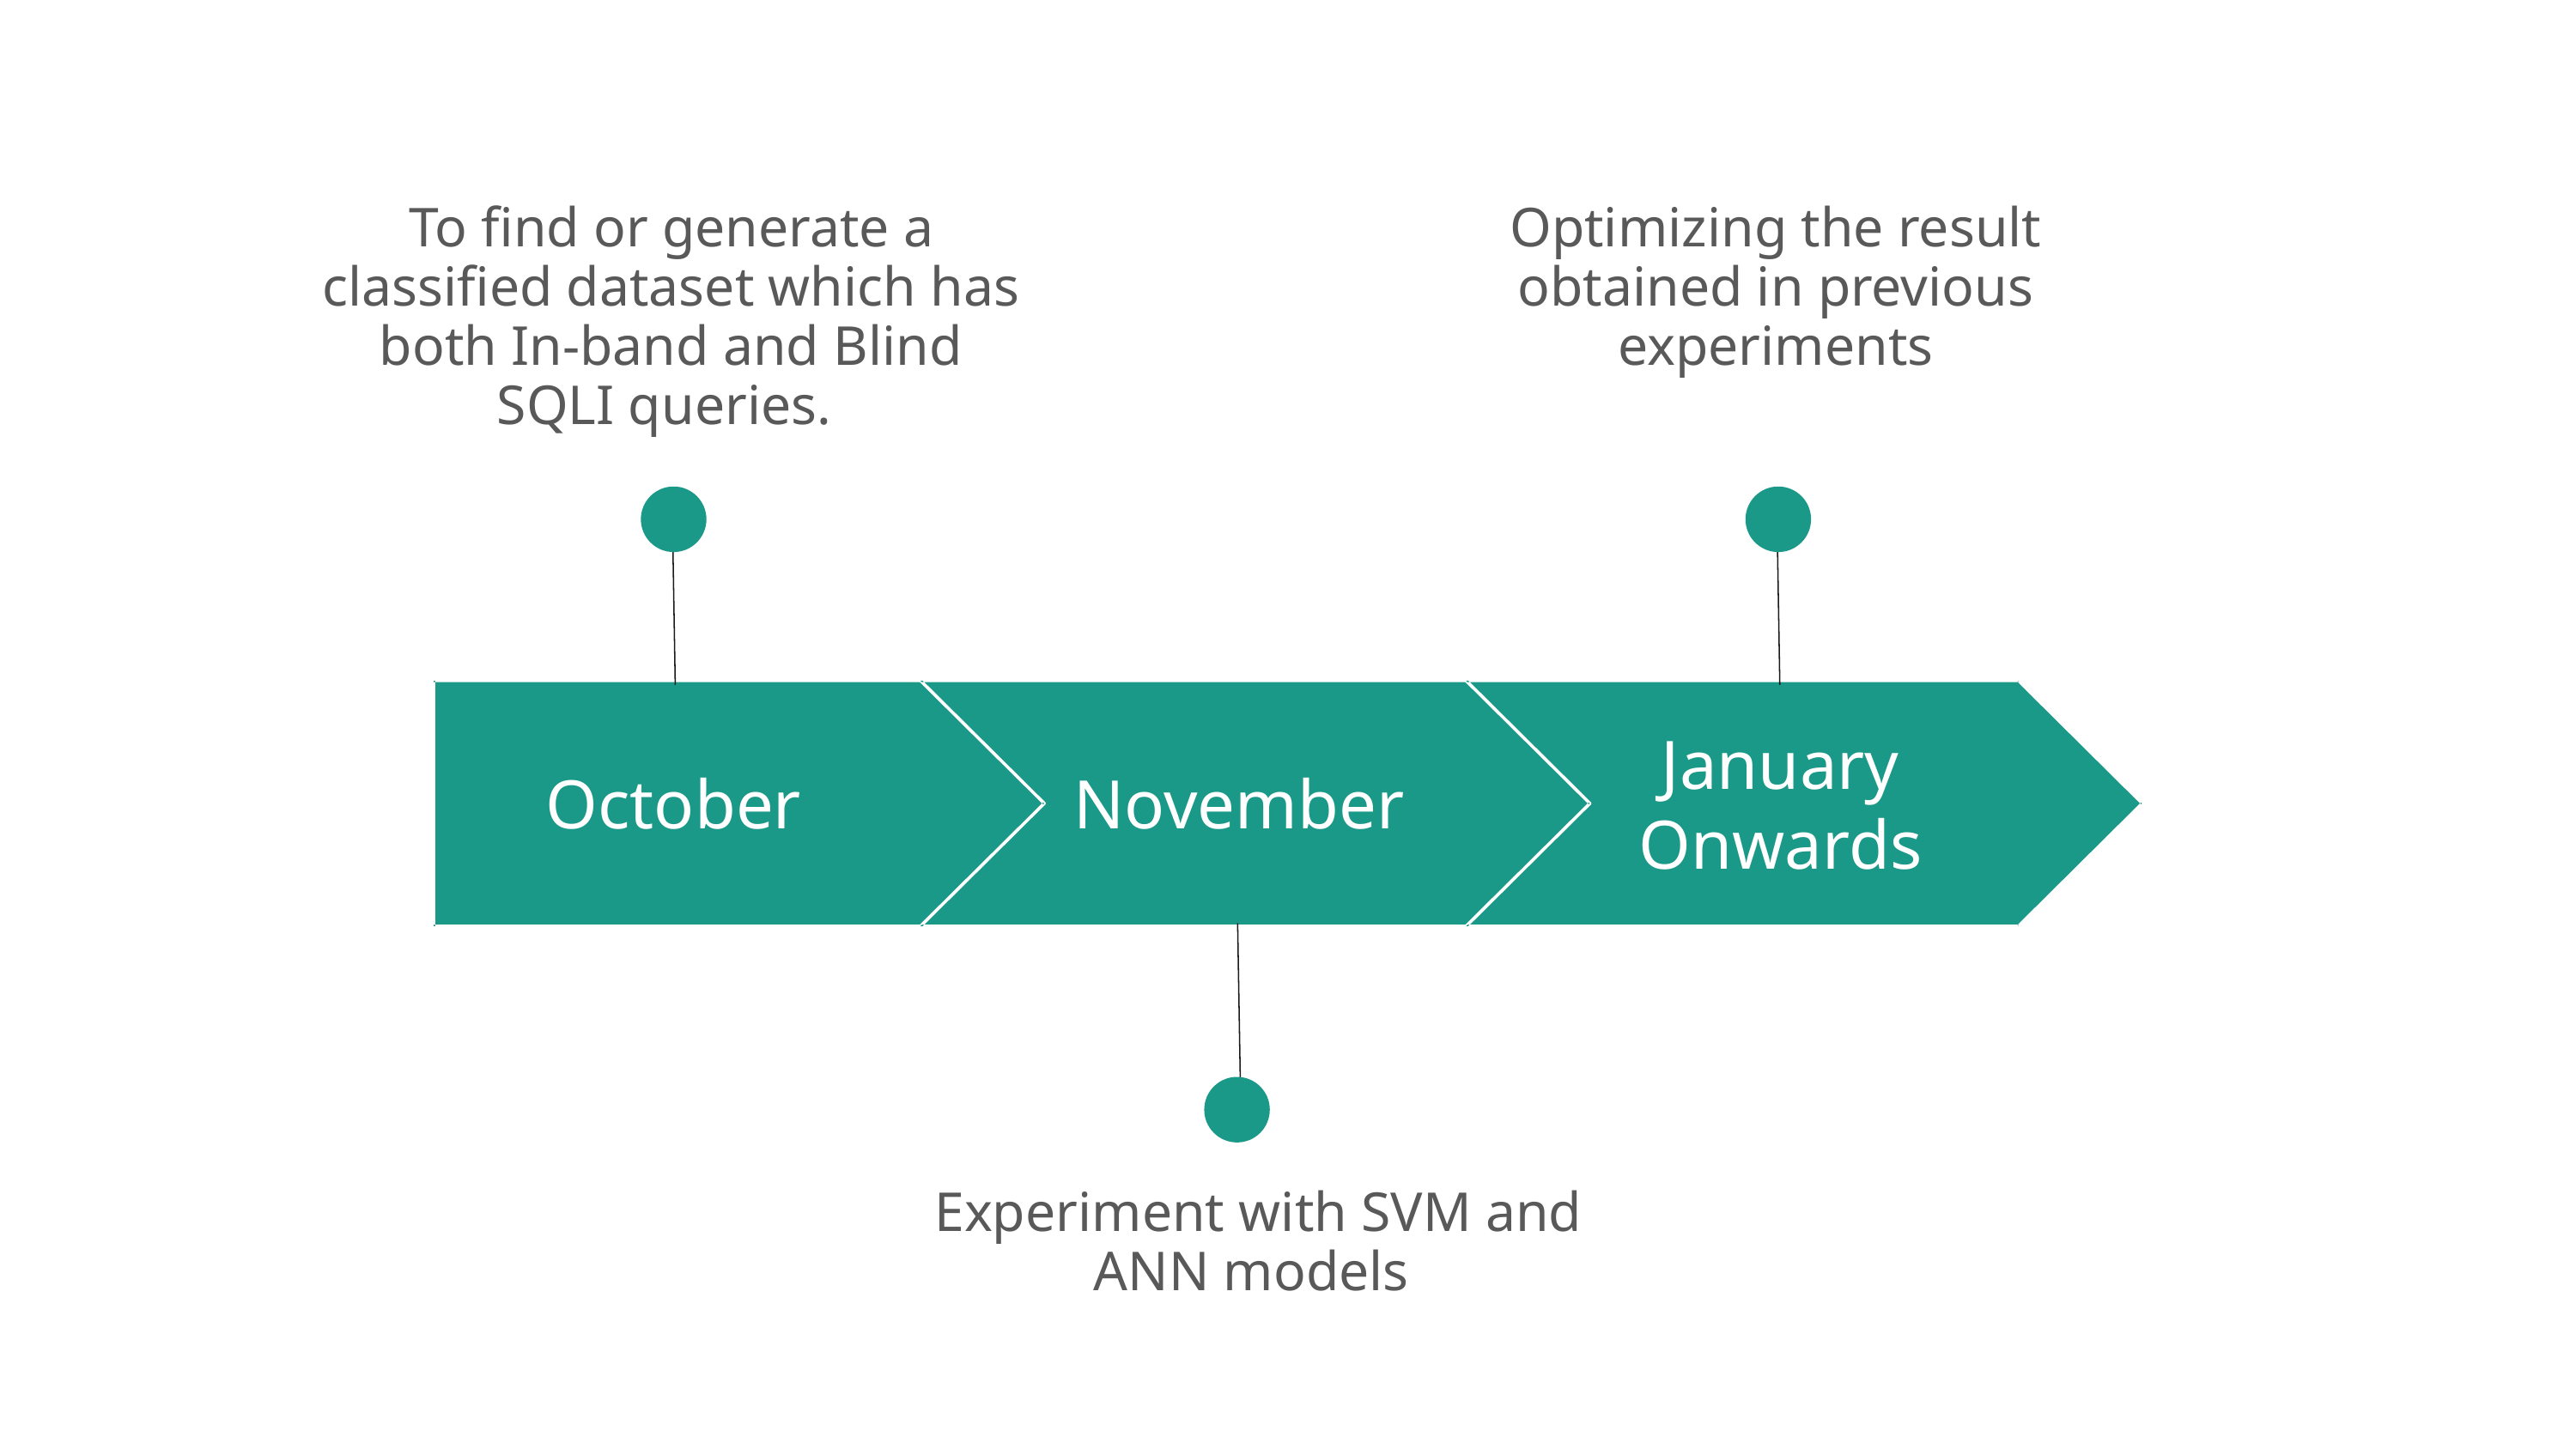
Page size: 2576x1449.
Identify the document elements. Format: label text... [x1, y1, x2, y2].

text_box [918, 678, 1463, 929]
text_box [431, 678, 917, 929]
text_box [1745, 486, 1812, 553]
text_box Experiment with SVM and ANN models [903, 1183, 1613, 1302]
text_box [1464, 678, 2144, 929]
text_box To find or generate a classified dataset which has both In-band and Blind SQLI queries. [316, 197, 1026, 435]
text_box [641, 486, 707, 553]
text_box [1204, 1076, 1270, 1143]
text_box Optimizing the result obtained in previous experiments [1421, 197, 2131, 376]
